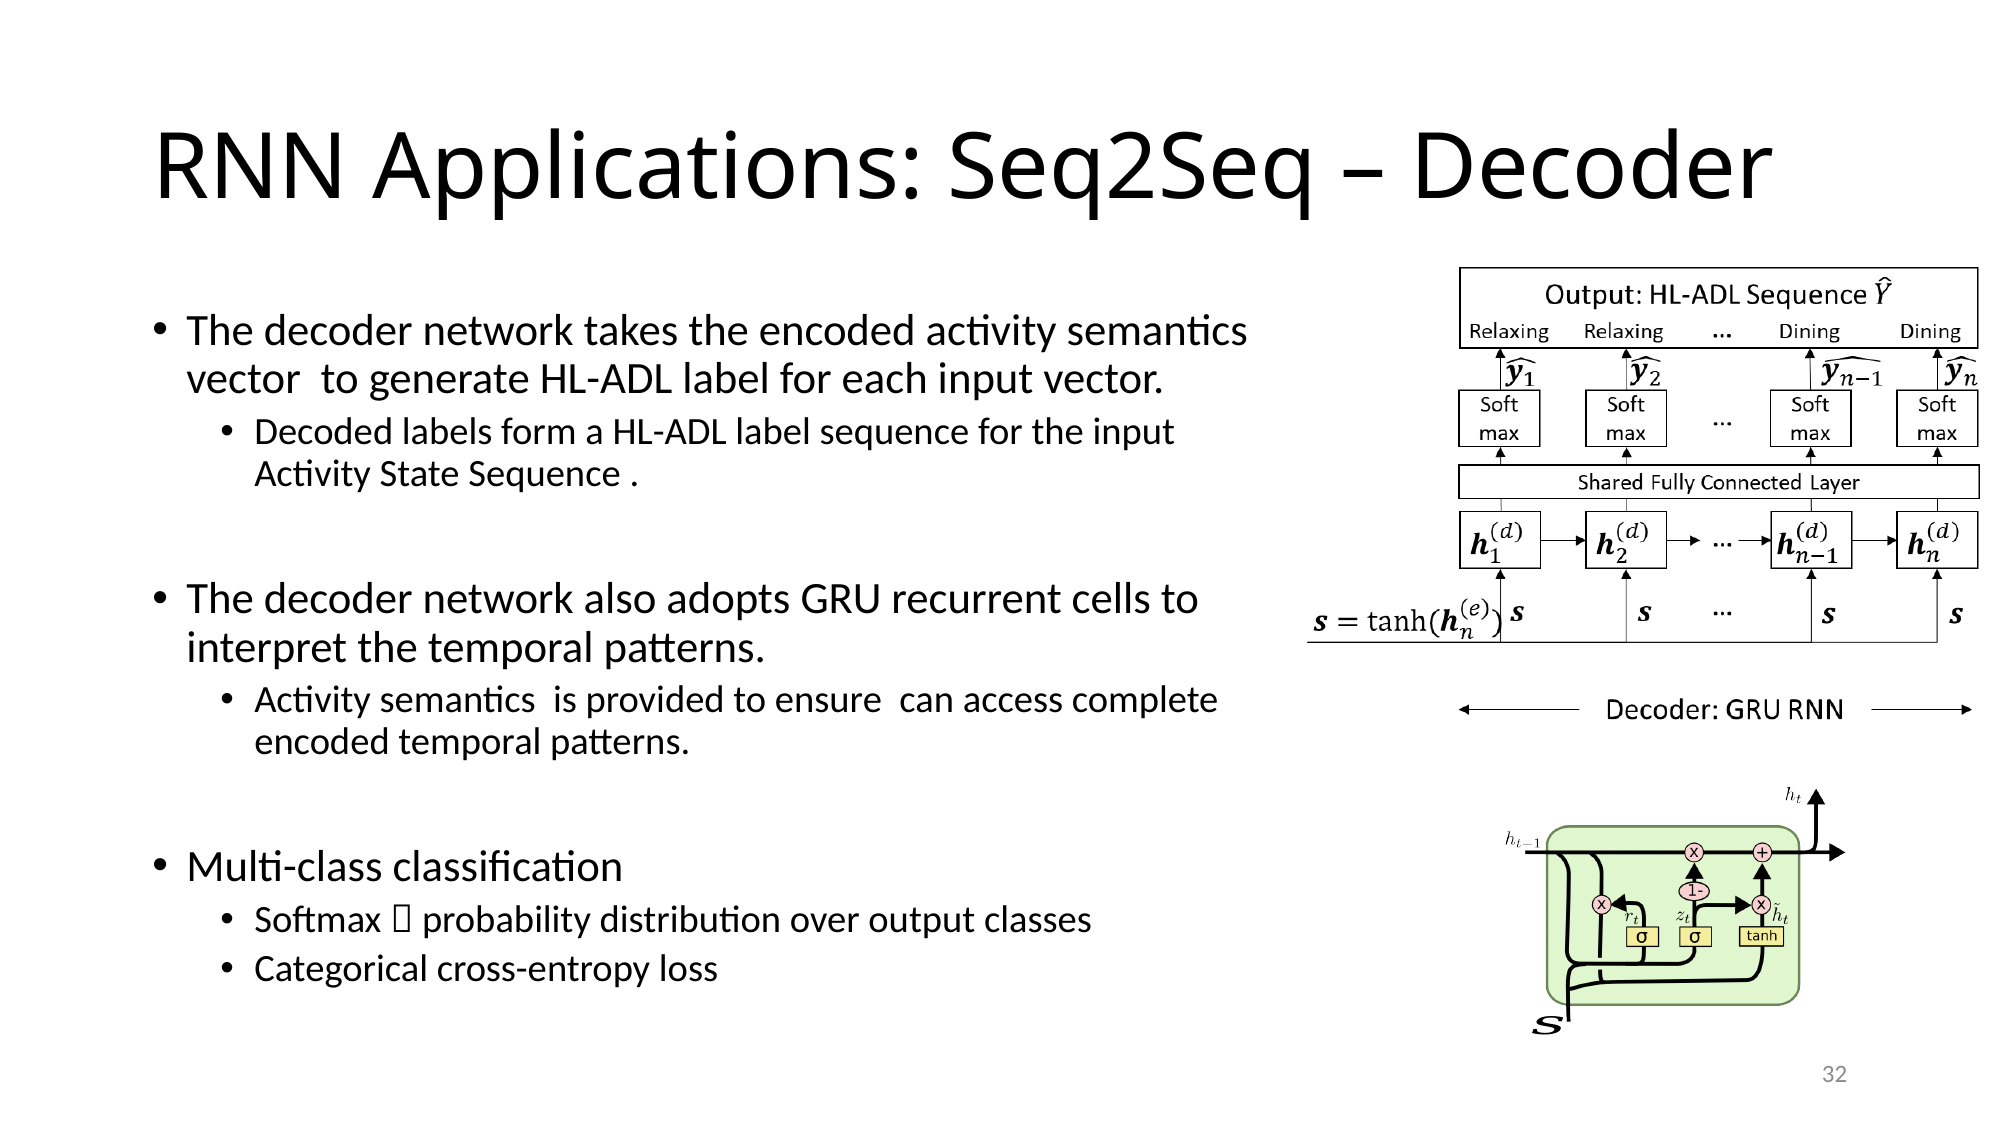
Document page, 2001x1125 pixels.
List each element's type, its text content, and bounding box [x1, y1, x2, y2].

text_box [1496, 784, 1863, 1043]
title RNN Applications: Seq2Seq – Decoder [137, 59, 1863, 278]
picture [1293, 264, 2000, 746]
slide_number 32 [1412, 1042, 1863, 1103]
